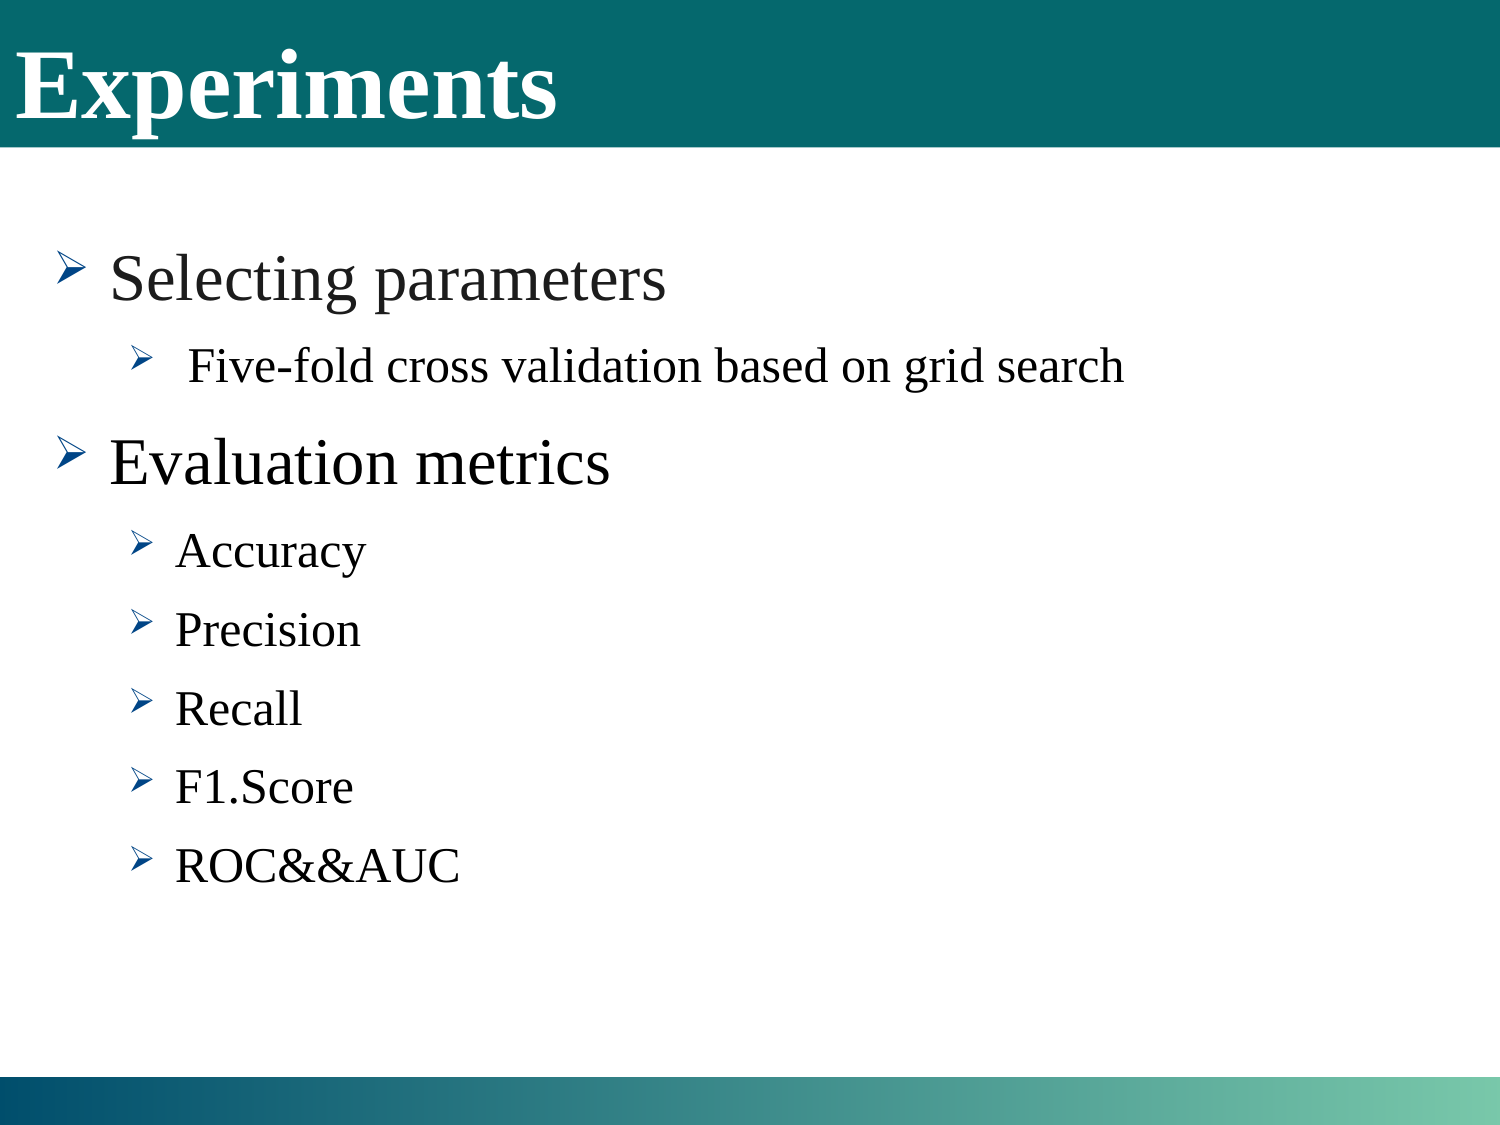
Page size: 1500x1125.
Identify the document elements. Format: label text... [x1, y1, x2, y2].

text_box Experiments [0, 0, 1500, 148]
text_box Selecting parameters Five-fold cross validation based on grid search Evaluation metrics Accuracy Precision Recall F1.Score ROC&&AUC [53, 221, 1400, 1037]
